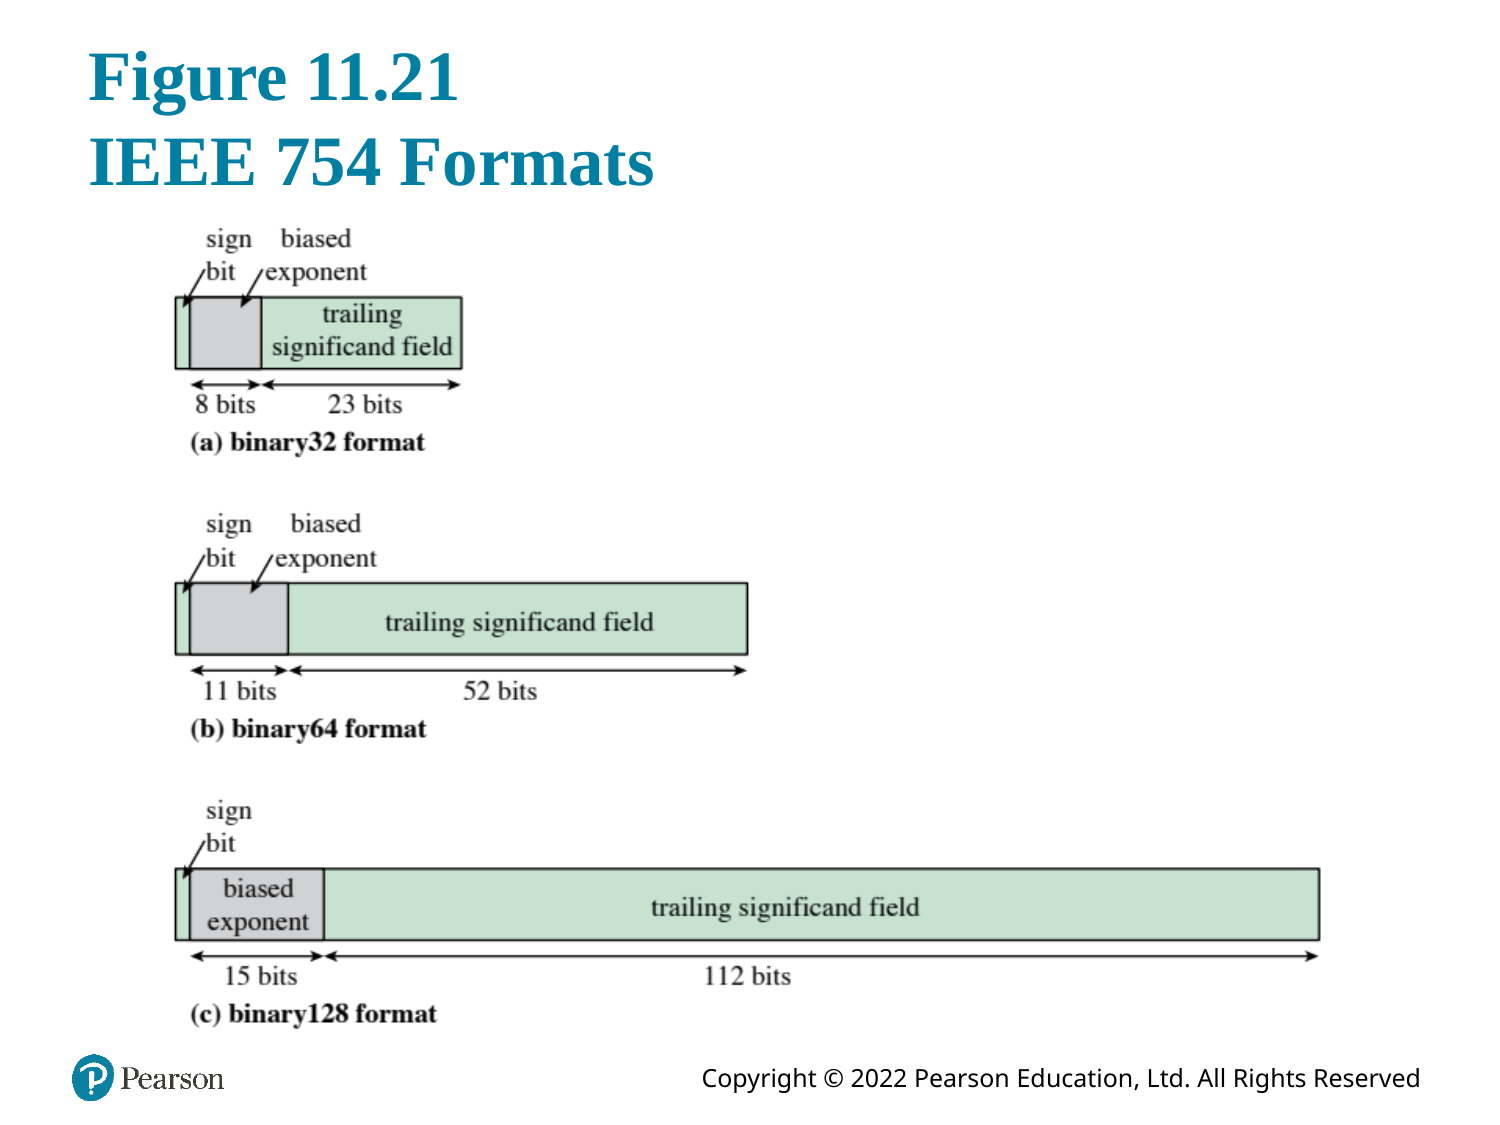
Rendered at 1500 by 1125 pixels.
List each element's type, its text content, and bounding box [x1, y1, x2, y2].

picture [164, 214, 1335, 1030]
picture [99, 1054, 224, 1101]
picture [72, 1088, 82, 1101]
picture [81, 1063, 106, 1088]
title Figure 11.21 IEEE 754 Formats [73, 30, 1424, 215]
picture [72, 1054, 88, 1070]
